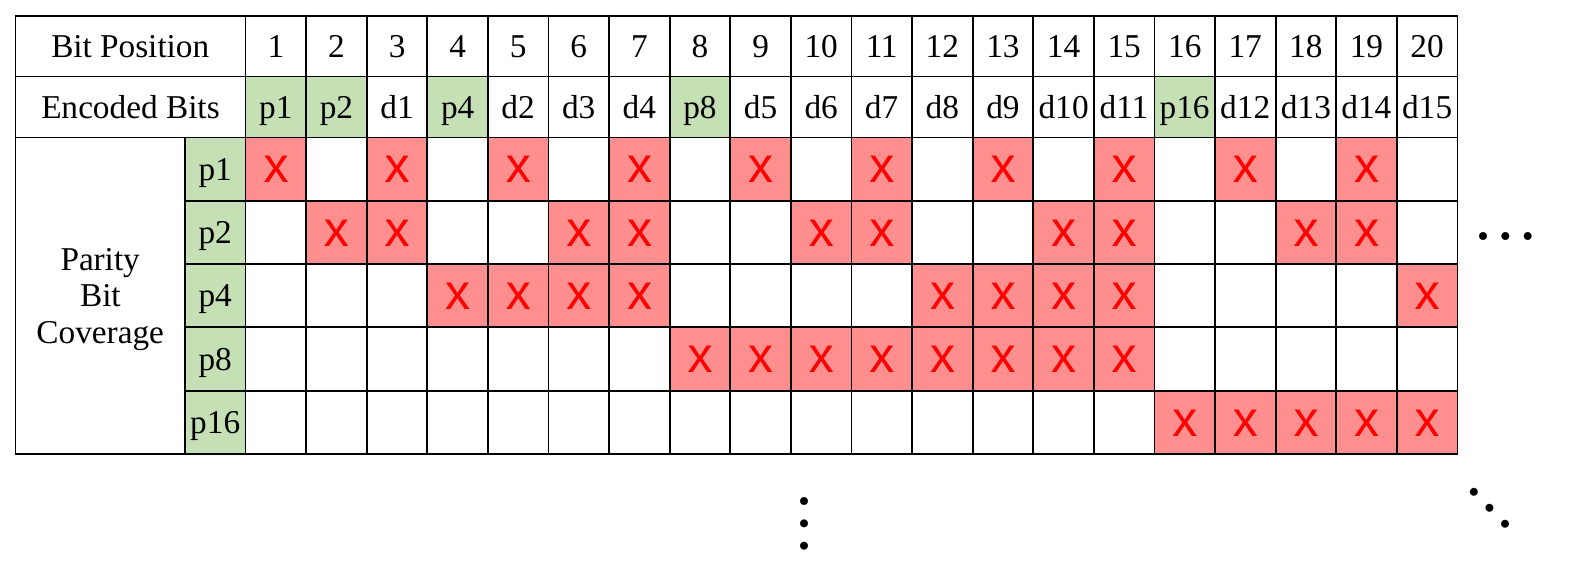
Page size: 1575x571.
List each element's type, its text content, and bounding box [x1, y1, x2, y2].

table_cell x [1216, 392, 1275, 453]
table_header 6 [549, 17, 608, 76]
table_header 16 [1155, 17, 1214, 76]
table_cell x [1095, 265, 1154, 326]
table_cell d14 [1337, 77, 1396, 137]
table_cell [1277, 265, 1335, 326]
table_cell x [852, 328, 911, 390]
table_header 5 [489, 17, 548, 76]
table_header Bit Position [16, 17, 245, 76]
table_cell x [852, 202, 911, 263]
table_cell x [368, 202, 426, 263]
table_cell x [1398, 392, 1457, 453]
table_cell d15 [1398, 77, 1457, 137]
table_cell [428, 328, 487, 390]
table_cell [913, 138, 972, 200]
table_cell [610, 392, 669, 453]
table_header 19 [1337, 17, 1396, 76]
table_cell [671, 138, 729, 200]
table_cell x [610, 138, 669, 200]
table_header 13 [974, 17, 1032, 76]
table_cell [246, 265, 305, 326]
table_cell [1155, 202, 1214, 263]
table_cell x [792, 328, 851, 390]
table_cell [1337, 265, 1396, 326]
table_cell [1337, 328, 1396, 390]
table_cell [1398, 328, 1457, 390]
table_cell [1034, 138, 1093, 200]
table_cell [913, 392, 972, 453]
table_cell x [549, 202, 608, 263]
table_cell [852, 392, 911, 453]
table_cell [428, 138, 487, 200]
table_cell [368, 328, 426, 390]
table_cell p8 [671, 77, 729, 137]
table_cell x [974, 138, 1032, 200]
table_cell [1277, 328, 1335, 390]
table_header 9 [731, 17, 790, 76]
table_cell [428, 392, 487, 453]
table_cell d13 [1277, 77, 1335, 137]
table_cell x [731, 328, 790, 390]
table_header 20 [1398, 17, 1457, 76]
table_cell d2 [489, 77, 548, 137]
table_header 7 [610, 17, 669, 76]
table_cell [246, 328, 305, 390]
table_cell x [307, 202, 366, 263]
table_cell d9 [974, 77, 1032, 137]
table_cell [428, 202, 487, 263]
table_cell [549, 138, 608, 200]
table_cell [368, 265, 426, 326]
table_cell d11 [1095, 77, 1154, 137]
table_cell [307, 265, 366, 326]
table_cell x [671, 328, 729, 390]
table_cell x [1398, 265, 1457, 326]
table_cell x [1277, 392, 1335, 453]
table_cell d8 [913, 77, 972, 137]
table_cell x [1034, 328, 1093, 390]
table_cell x [610, 202, 669, 263]
table_cell x [792, 202, 851, 263]
table_cell x [852, 138, 911, 200]
table_header 8 [671, 17, 729, 76]
table_cell x [1337, 202, 1396, 263]
table_cell x [428, 265, 487, 326]
table_cell [671, 265, 729, 326]
table_cell x [246, 138, 305, 200]
table_cell x [1034, 202, 1093, 263]
table_cell [549, 392, 608, 453]
table_cell [792, 265, 851, 326]
table_cell x [1095, 138, 1154, 200]
table_cell [489, 328, 548, 390]
table_cell x [1095, 328, 1154, 390]
table_cell p1 [186, 138, 245, 200]
table_cell [792, 392, 851, 453]
table_cell [307, 392, 366, 453]
table_cell [1216, 202, 1275, 263]
table_cell p16 [186, 392, 245, 453]
table_cell x [549, 265, 608, 326]
table_cell x [913, 265, 972, 326]
table_cell [852, 265, 911, 326]
table_cell d6 [792, 77, 851, 137]
table_cell p8 [186, 328, 245, 390]
table_cell [1095, 392, 1154, 453]
table_cell [1216, 265, 1275, 326]
table_cell x [731, 138, 790, 200]
table_header 3 [368, 17, 426, 76]
table_cell [974, 392, 1032, 453]
table_cell [671, 392, 729, 453]
table_header 10 [792, 17, 851, 76]
table_cell x [913, 328, 972, 390]
table_cell Encoded Bits [16, 77, 245, 137]
table_cell x [1337, 138, 1396, 200]
table_cell [913, 202, 972, 263]
table_cell x [1277, 202, 1335, 263]
table_cell x [489, 138, 548, 200]
table_cell [1155, 328, 1214, 390]
table_cell d4 [610, 77, 669, 137]
table_header 17 [1216, 17, 1275, 76]
table_cell x [489, 265, 548, 326]
table_cell d1 [368, 77, 426, 137]
table_cell [671, 202, 729, 263]
table_header 1 [246, 17, 305, 76]
table_cell [974, 202, 1032, 263]
table_cell [1398, 138, 1457, 200]
table_header 12 [913, 17, 972, 76]
table_cell d7 [852, 77, 911, 137]
table_header 14 [1034, 17, 1093, 76]
table_cell d10 [1034, 77, 1093, 137]
table_cell p16 [1155, 77, 1214, 137]
table_cell x [610, 265, 669, 326]
table_header 15 [1095, 17, 1154, 76]
table_cell [792, 138, 851, 200]
table_cell [246, 392, 305, 453]
table_cell [1216, 328, 1275, 390]
table_cell x [368, 138, 426, 200]
table_cell x [1337, 392, 1396, 453]
table_cell [731, 202, 790, 263]
table_cell x [1216, 138, 1275, 200]
table_cell p1 [246, 77, 305, 137]
text_box … [1439, 423, 1575, 559]
table_cell d5 [731, 77, 790, 137]
table_cell [368, 392, 426, 453]
table_cell x [974, 265, 1032, 326]
table_cell [489, 202, 548, 263]
table_cell p2 [307, 77, 366, 137]
text_box … [1458, 165, 1555, 261]
table_cell Parity Bit Coverage [16, 138, 184, 453]
table_cell x [1034, 265, 1093, 326]
table_cell [610, 328, 669, 390]
table_cell [1155, 138, 1214, 200]
table_cell [731, 265, 790, 326]
table_cell [307, 138, 366, 200]
table_header 2 [307, 17, 366, 76]
table_header 11 [852, 17, 911, 76]
table_cell [549, 328, 608, 390]
table_header 18 [1277, 17, 1335, 76]
table_header 4 [428, 17, 487, 76]
table_cell x [1155, 392, 1214, 453]
table_cell p2 [186, 202, 245, 263]
table_cell p4 [428, 77, 487, 137]
table_cell [307, 328, 366, 390]
table_cell [731, 392, 790, 453]
table_cell d3 [549, 77, 608, 137]
table_cell x [974, 328, 1032, 390]
table_cell [1277, 138, 1335, 200]
text_box … [780, 475, 876, 571]
table_cell p4 [186, 265, 245, 326]
table_cell [1155, 265, 1214, 326]
table_cell [246, 202, 305, 263]
table_cell d12 [1216, 77, 1275, 137]
table_cell [1398, 202, 1457, 263]
table_cell [1034, 392, 1093, 453]
table_cell x [1095, 202, 1154, 263]
table_cell [489, 392, 548, 453]
